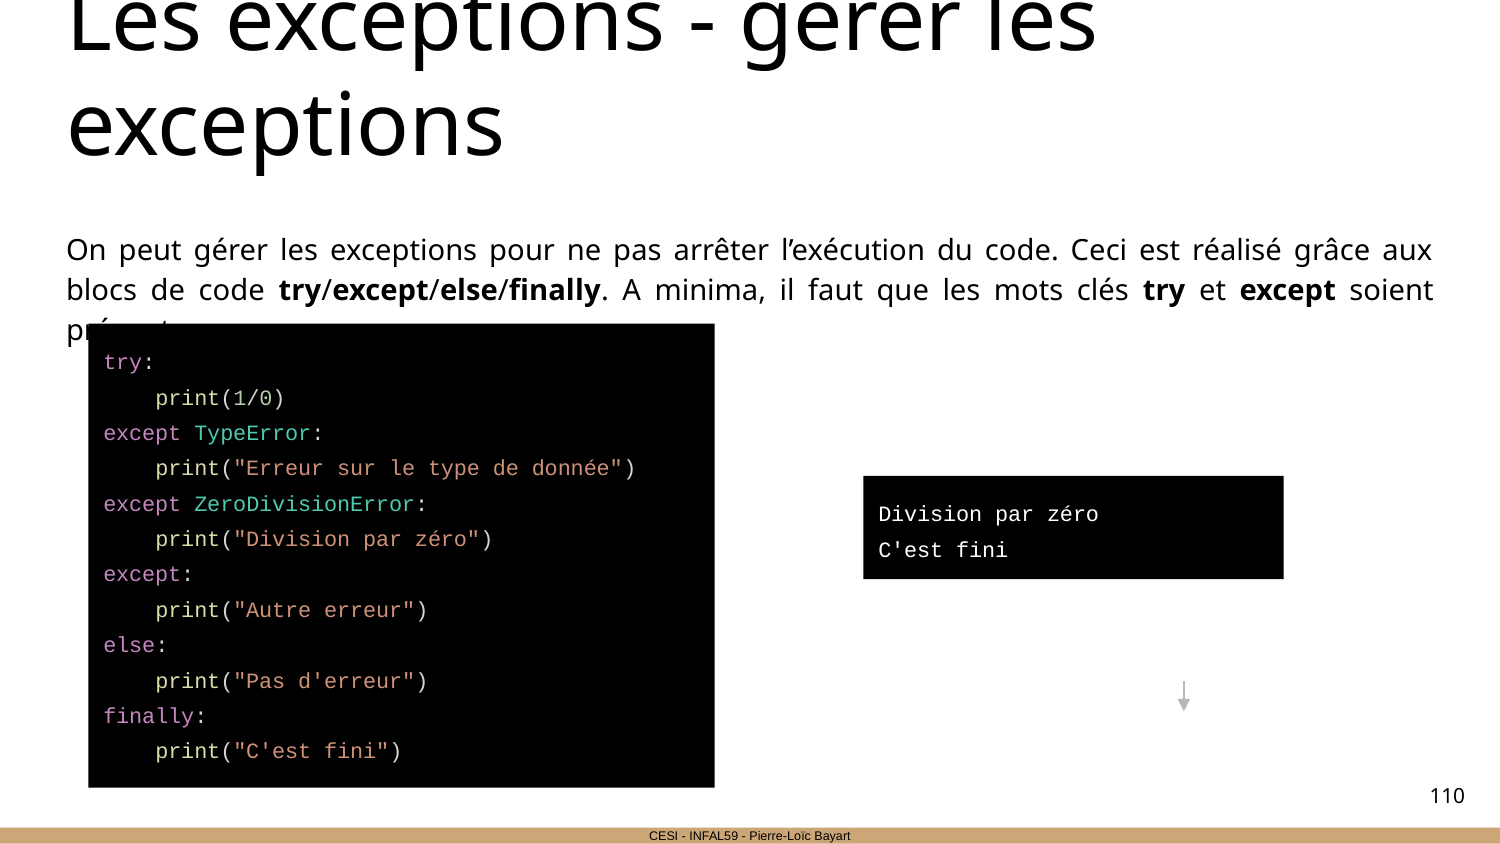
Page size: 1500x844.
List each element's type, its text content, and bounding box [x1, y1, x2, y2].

text_box try: print(1/0) except TypeError: print("Erreur sur le type de donnée") except ZeroDivisionError: print("Division par zéro") except: print("Autre erreur") else: print("Pas d'erreur") finally: print("C'est fini") [88, 323, 715, 788]
list On peut gérer les exceptions pour ne pas arrêter l’exécution du code. Ceci est réalisé grâce aux blocs de code try/except/else/finally. A minima, il faut que les mots clés try et except soient présents. [51, 211, 1449, 775]
slide_number ‹#› [1389, 764, 1480, 830]
text_box Division par zéro C'est fini [863, 475, 1284, 580]
title Les exceptions - gérer les exceptions [51, 51, 1449, 189]
